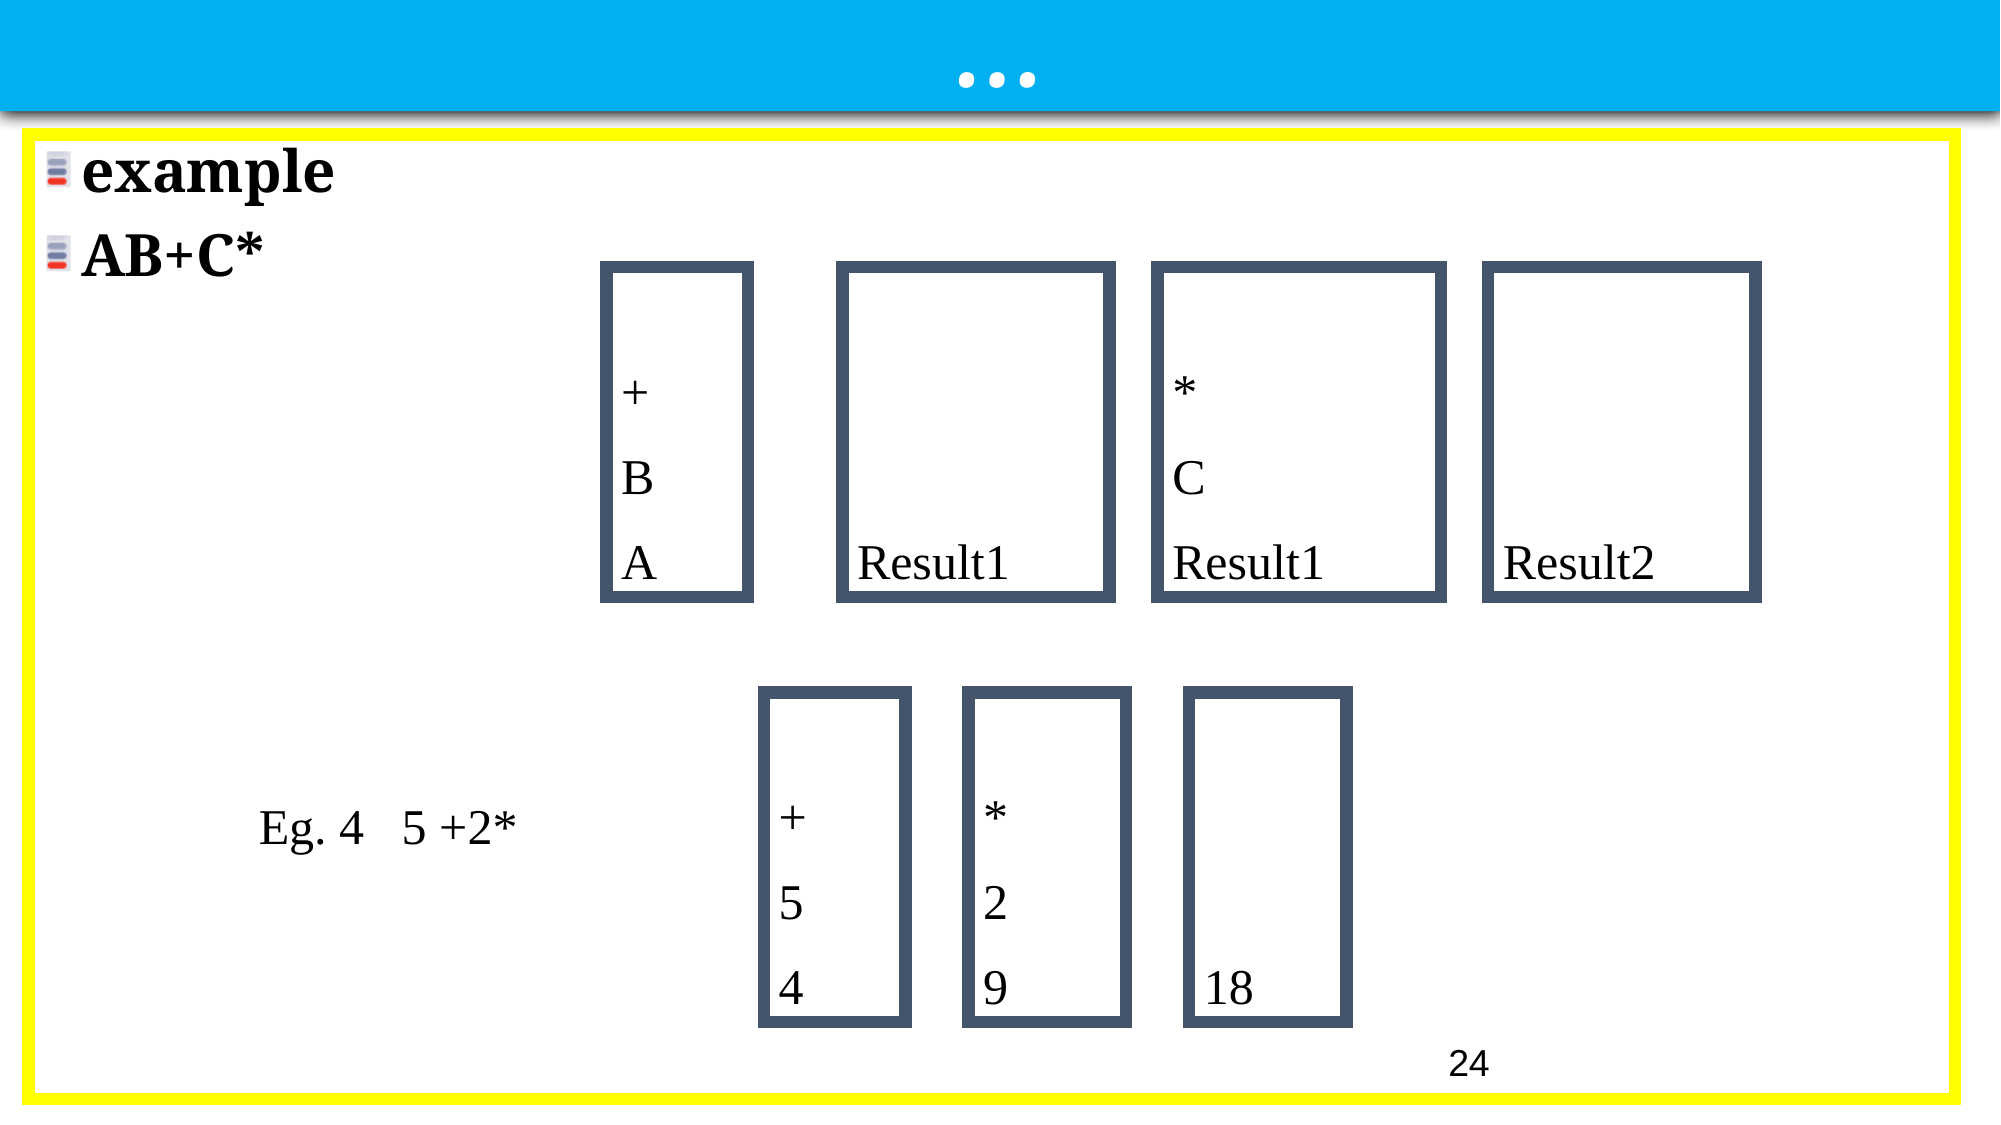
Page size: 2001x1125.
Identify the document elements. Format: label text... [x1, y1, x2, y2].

text_box 18 [1188, 692, 1347, 1023]
picture [43, 233, 72, 275]
text_box Result2 [1488, 267, 1756, 597]
picture [43, 149, 72, 191]
text_box * 2 9 [968, 692, 1126, 1023]
text_box Result1 [842, 267, 1110, 597]
title … [0, 0, 2000, 112]
text_box + B A [606, 267, 748, 597]
text_box * C Result1 [1157, 267, 1441, 597]
list example AB+C* [28, 134, 1956, 1100]
text_box Eg. 4 5 +2* [244, 786, 701, 862]
text_box + 5 4 [763, 692, 906, 1023]
